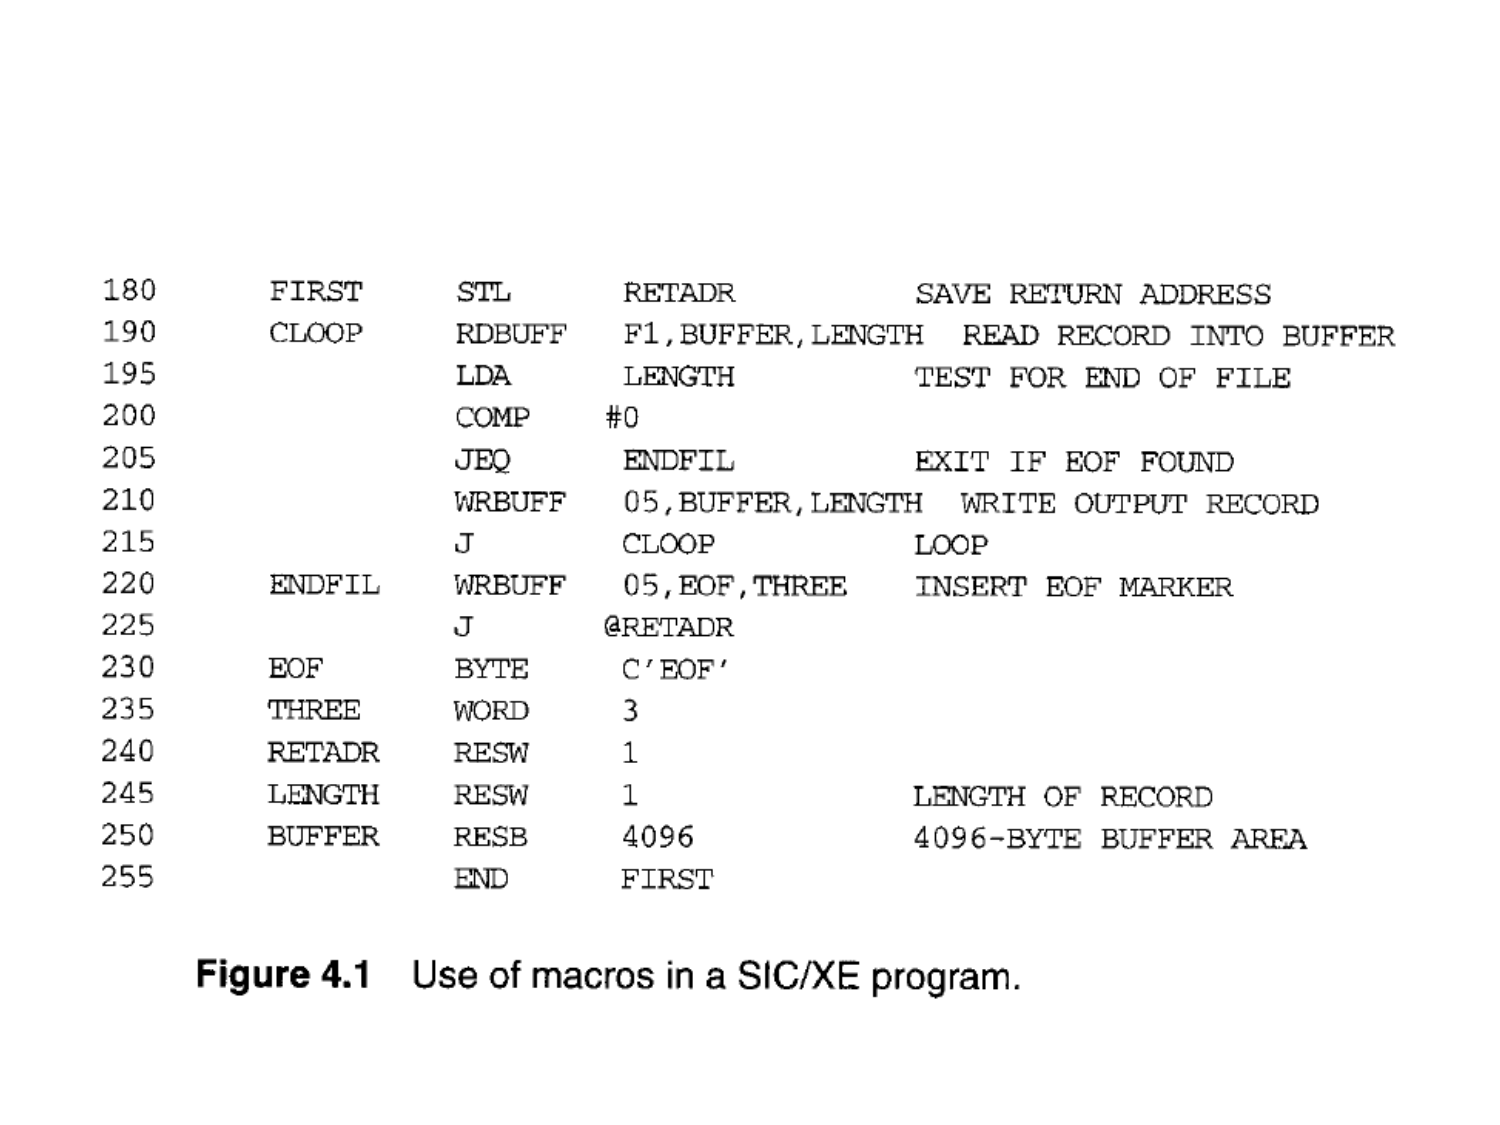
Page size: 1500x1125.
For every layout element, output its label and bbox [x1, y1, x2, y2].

list [98, 262, 1402, 1006]
